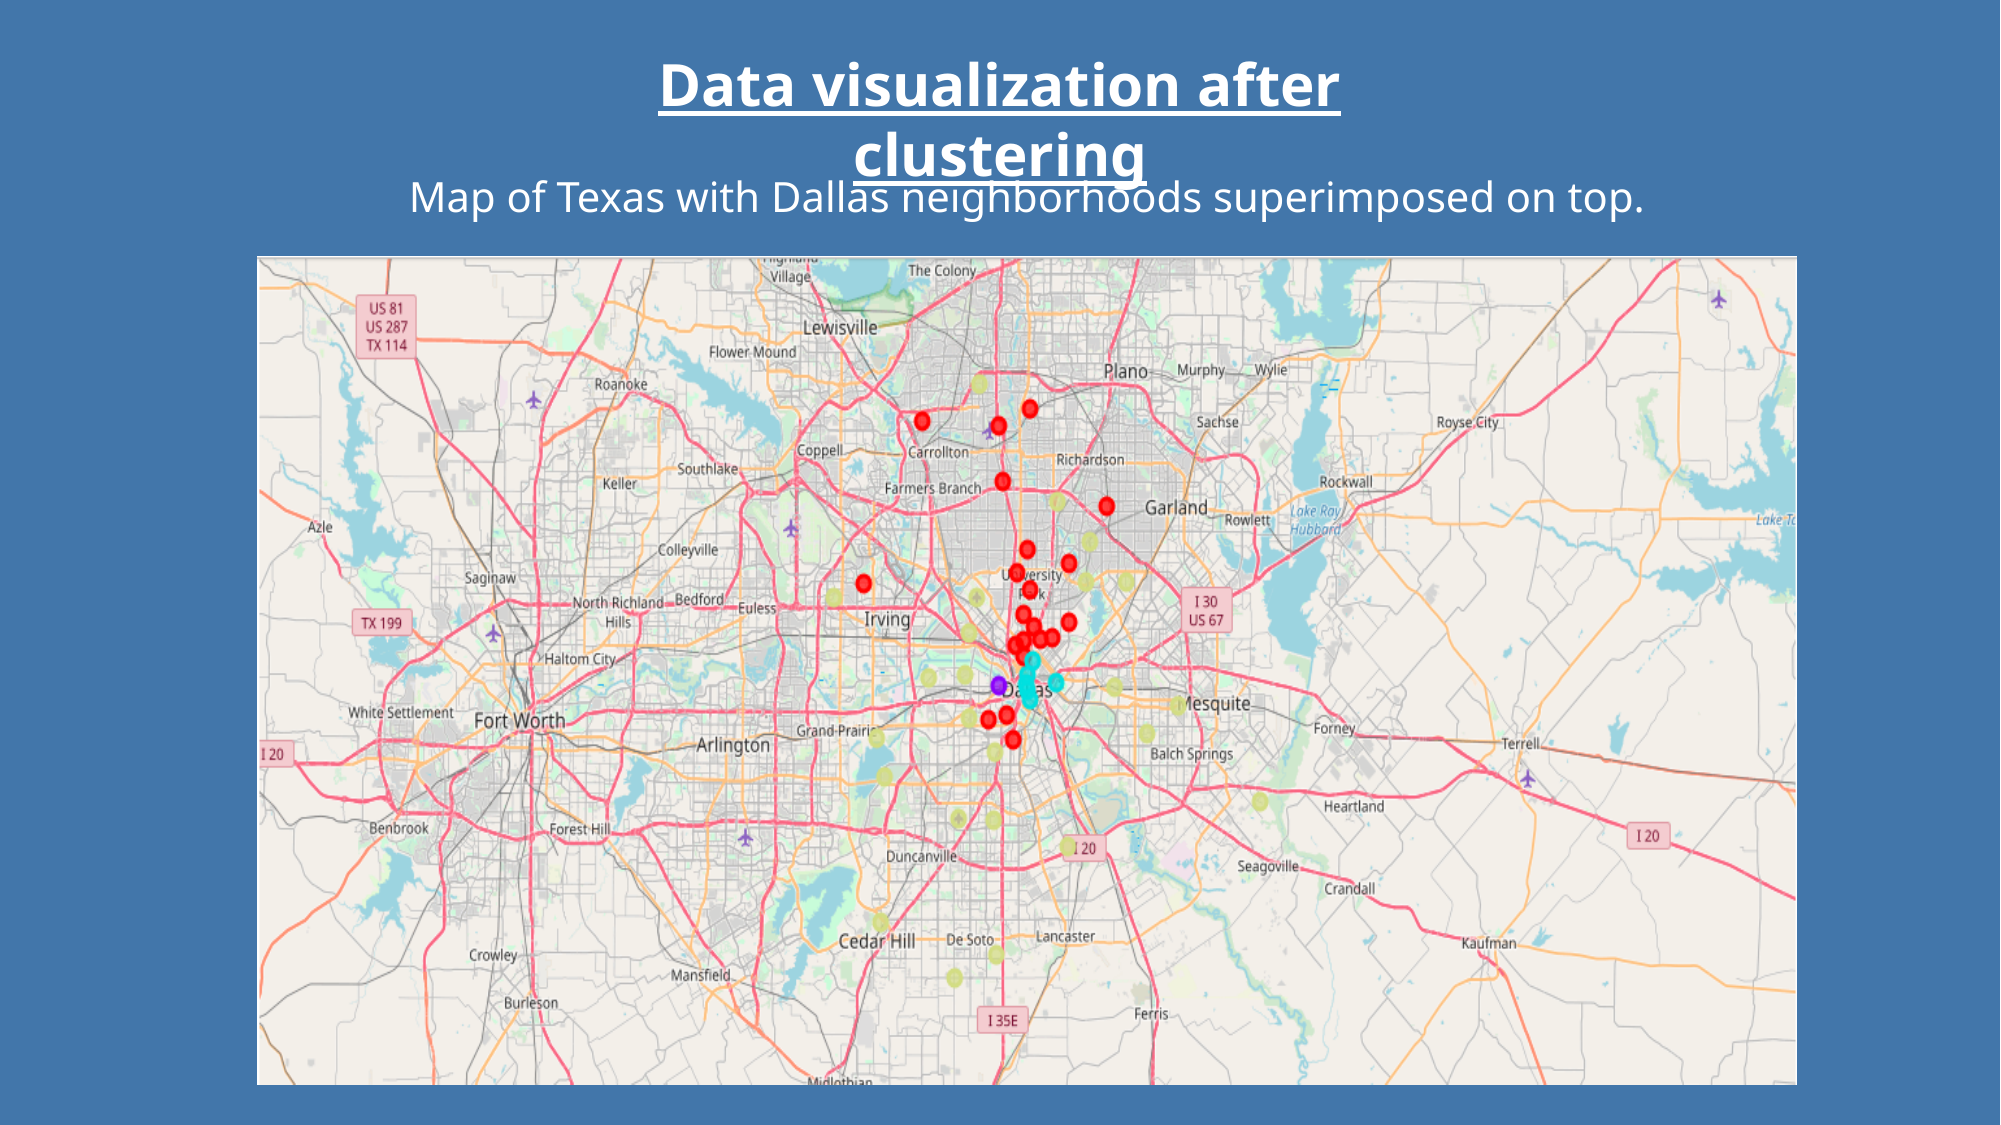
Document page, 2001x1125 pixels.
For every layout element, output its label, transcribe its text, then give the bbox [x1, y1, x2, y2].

text_box Map of Texas with Dallas neighborhoods superimposed on top. [104, 163, 1950, 228]
text_box Data visualization after clustering [581, 40, 1419, 163]
picture [257, 256, 1797, 1085]
